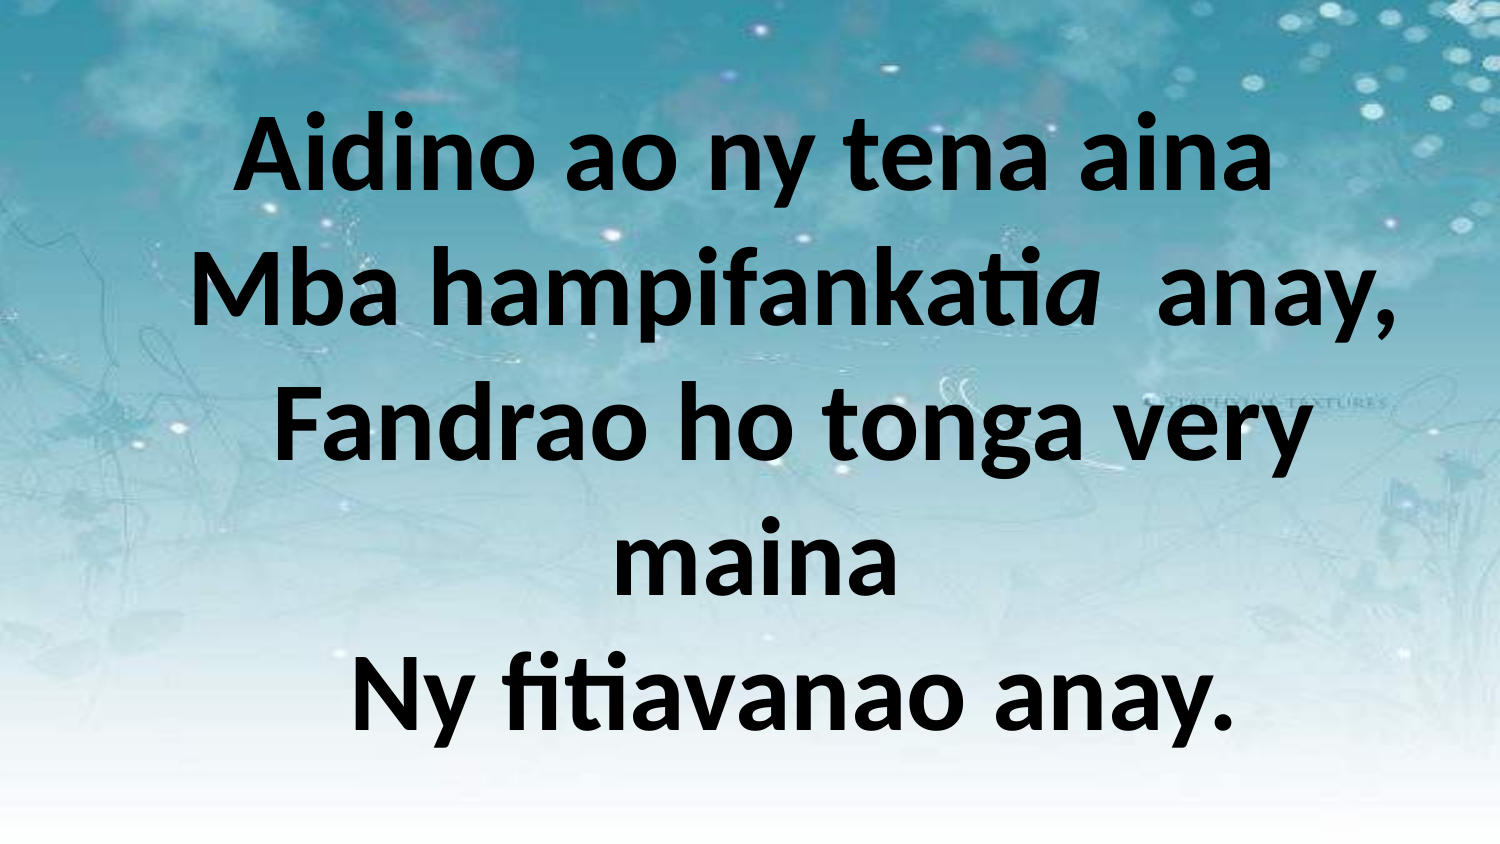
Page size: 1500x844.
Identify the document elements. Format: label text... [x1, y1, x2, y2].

picture [0, 0, 1500, 844]
text_box Aidino ao ny tena aina Mba hampifankatia anay, Fandrao ho tonga very maina Ny fitiavanao anay. [35, 70, 1477, 760]
